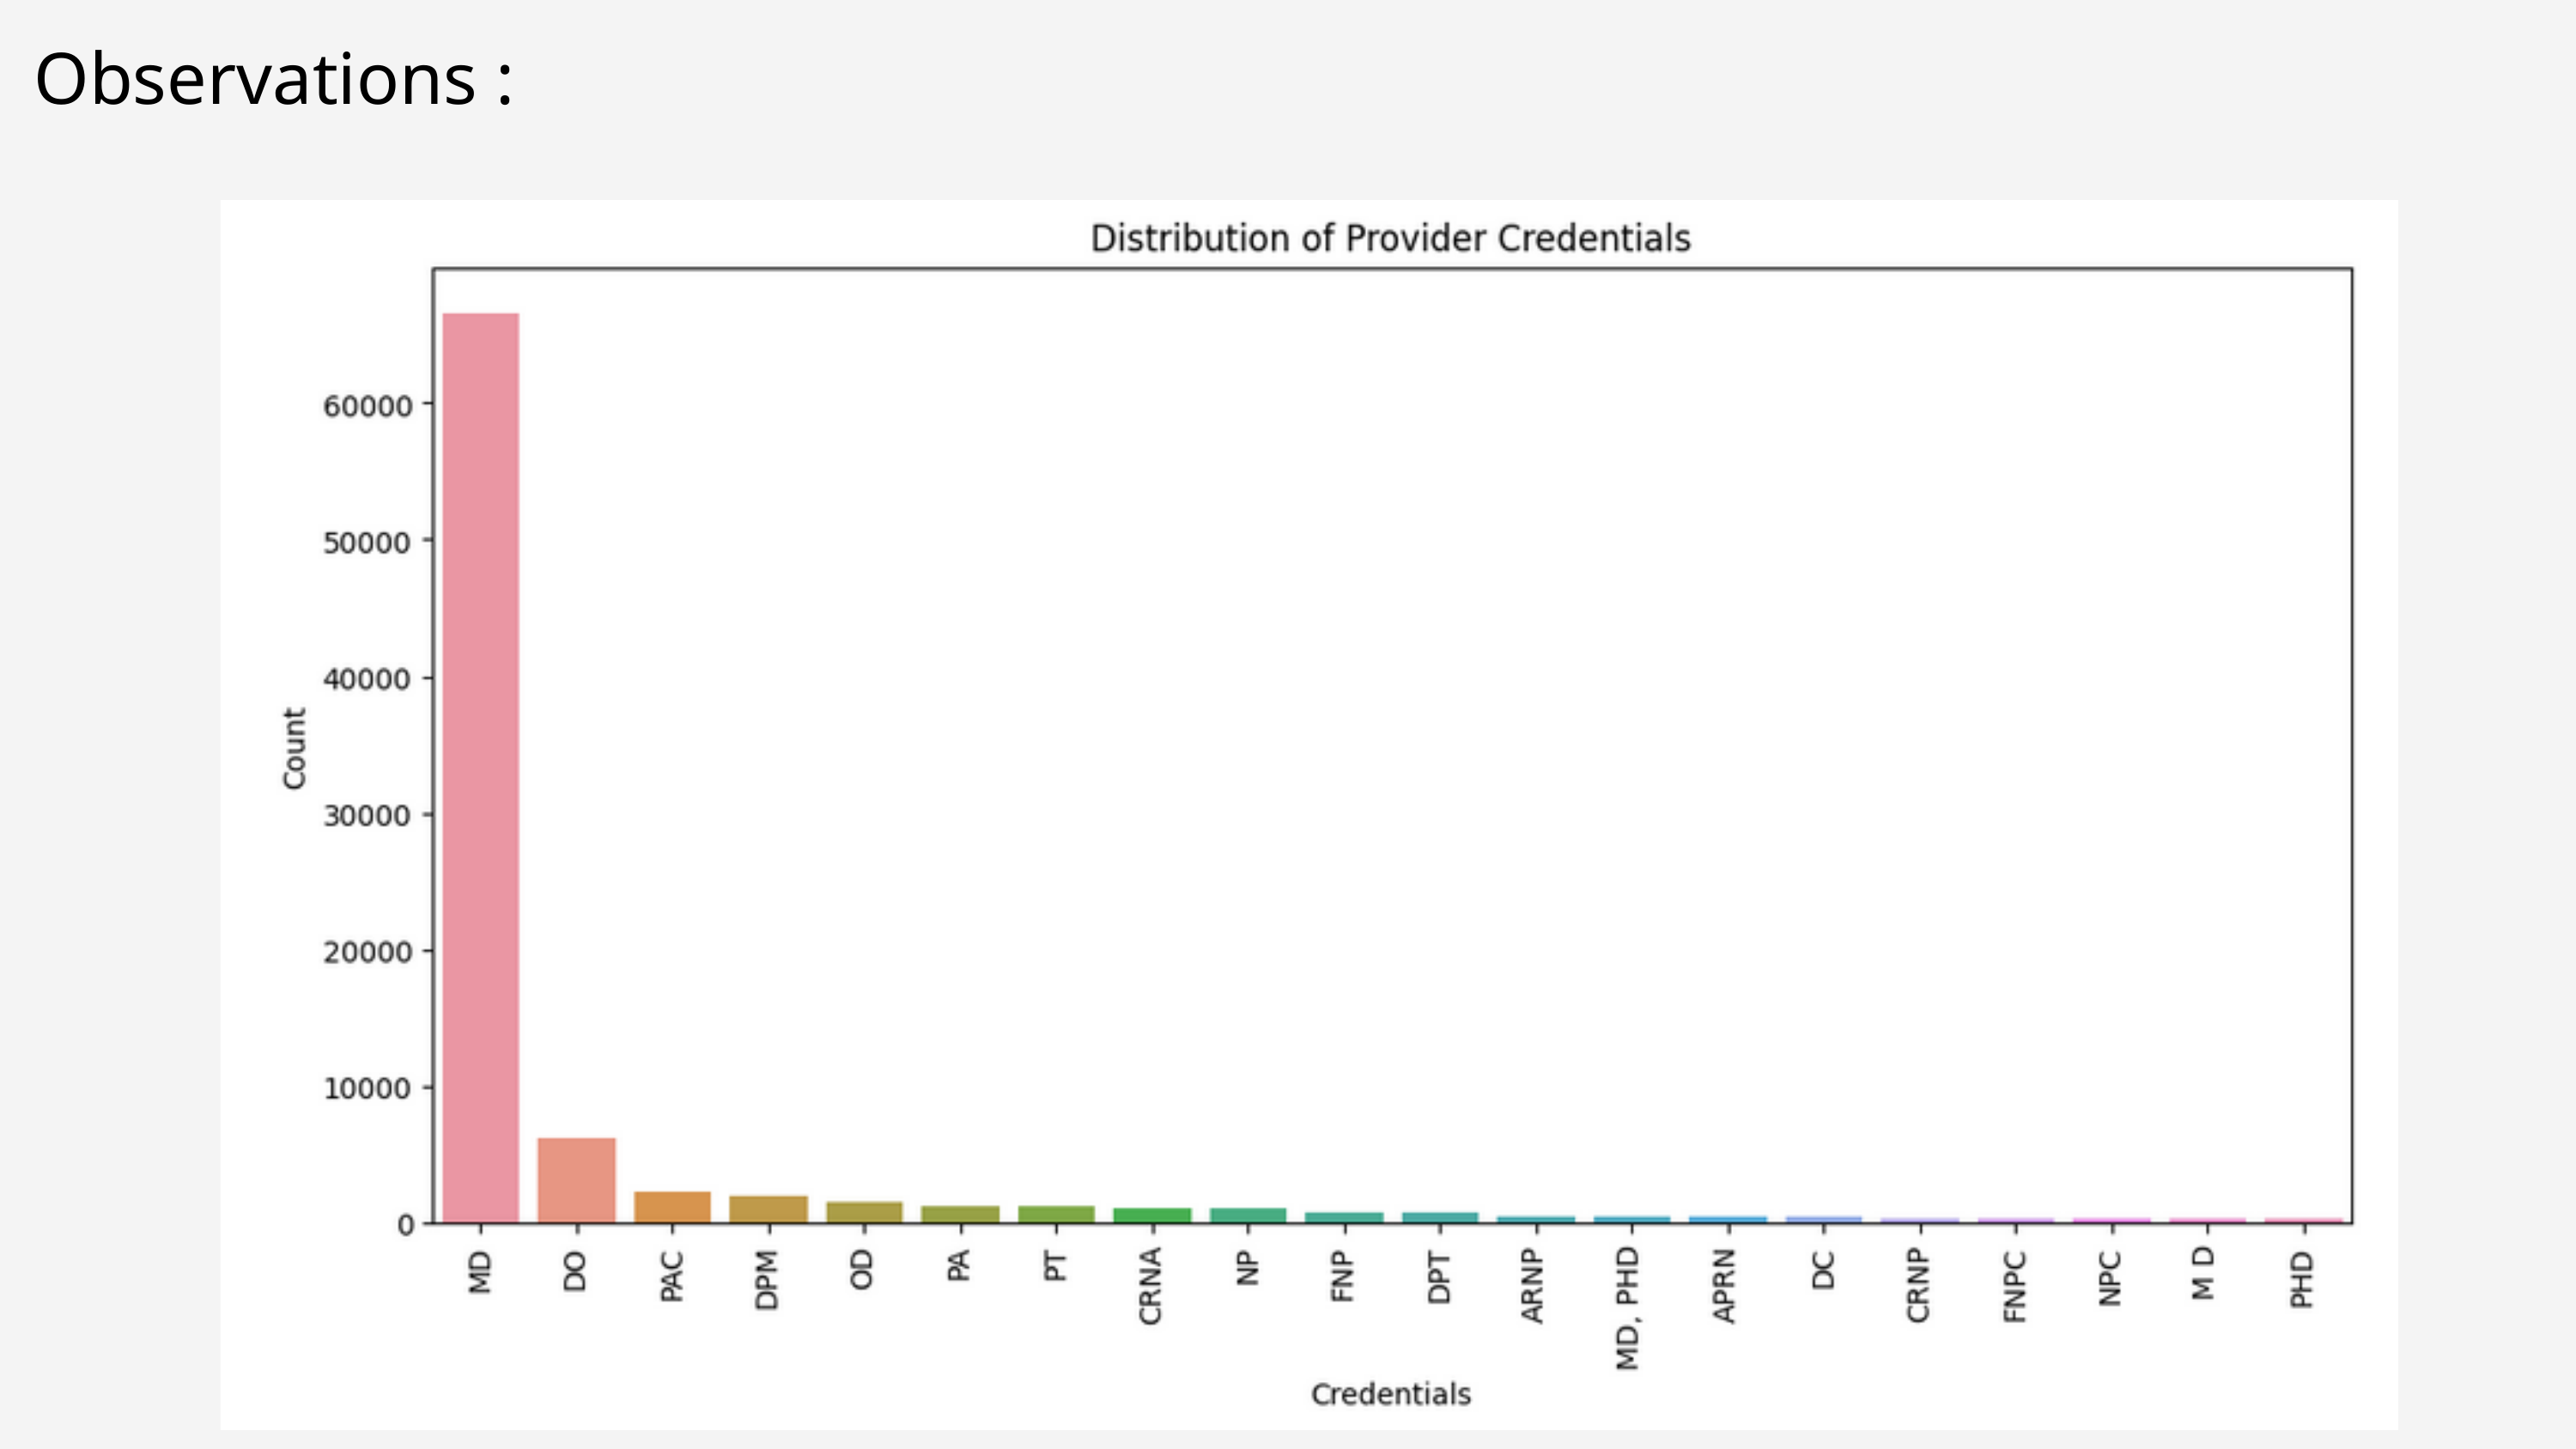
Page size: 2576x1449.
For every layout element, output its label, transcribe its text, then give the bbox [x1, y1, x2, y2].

text_box [220, 200, 2398, 1431]
text_box Observations : [33, 19, 645, 119]
